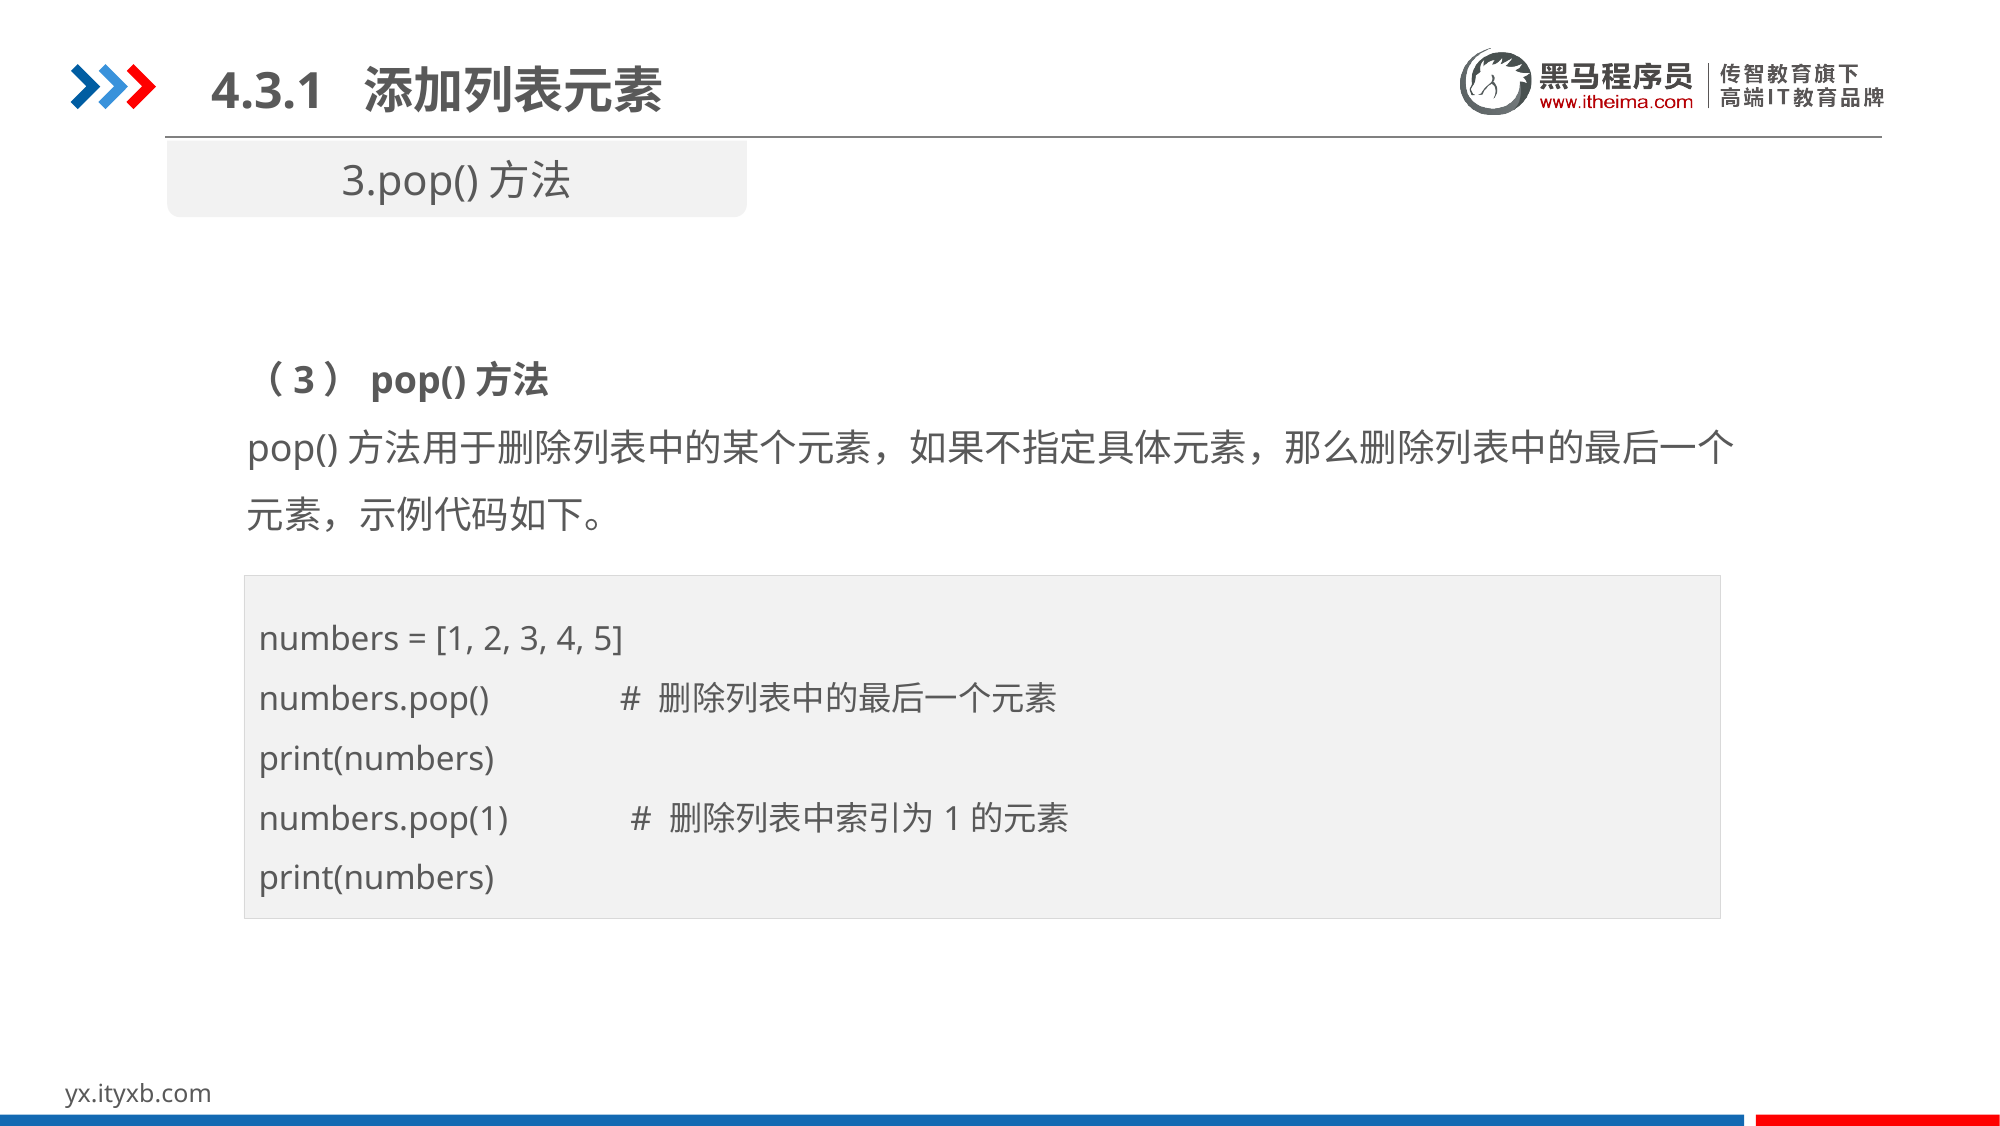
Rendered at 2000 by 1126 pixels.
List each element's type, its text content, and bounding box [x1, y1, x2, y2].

picture [1460, 48, 1887, 115]
text_box 4.3.1 添加列表元素 [196, 42, 1008, 136]
text_box （3）pop()方法 pop()方法用于删除列表中的某个元素，如果不指定具体元素，那么删除列表中的最后一个元素，示例代码如下。 [232, 326, 1756, 544]
text_box numbers = [1, 2, 3, 4, 5] numbers.pop() # 删除列表中的最后一个元素 print(numbers) numbers.pop(1) # 删除列表中索引为1的元素 print(numbers) [242, 573, 1722, 920]
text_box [166, 140, 748, 218]
